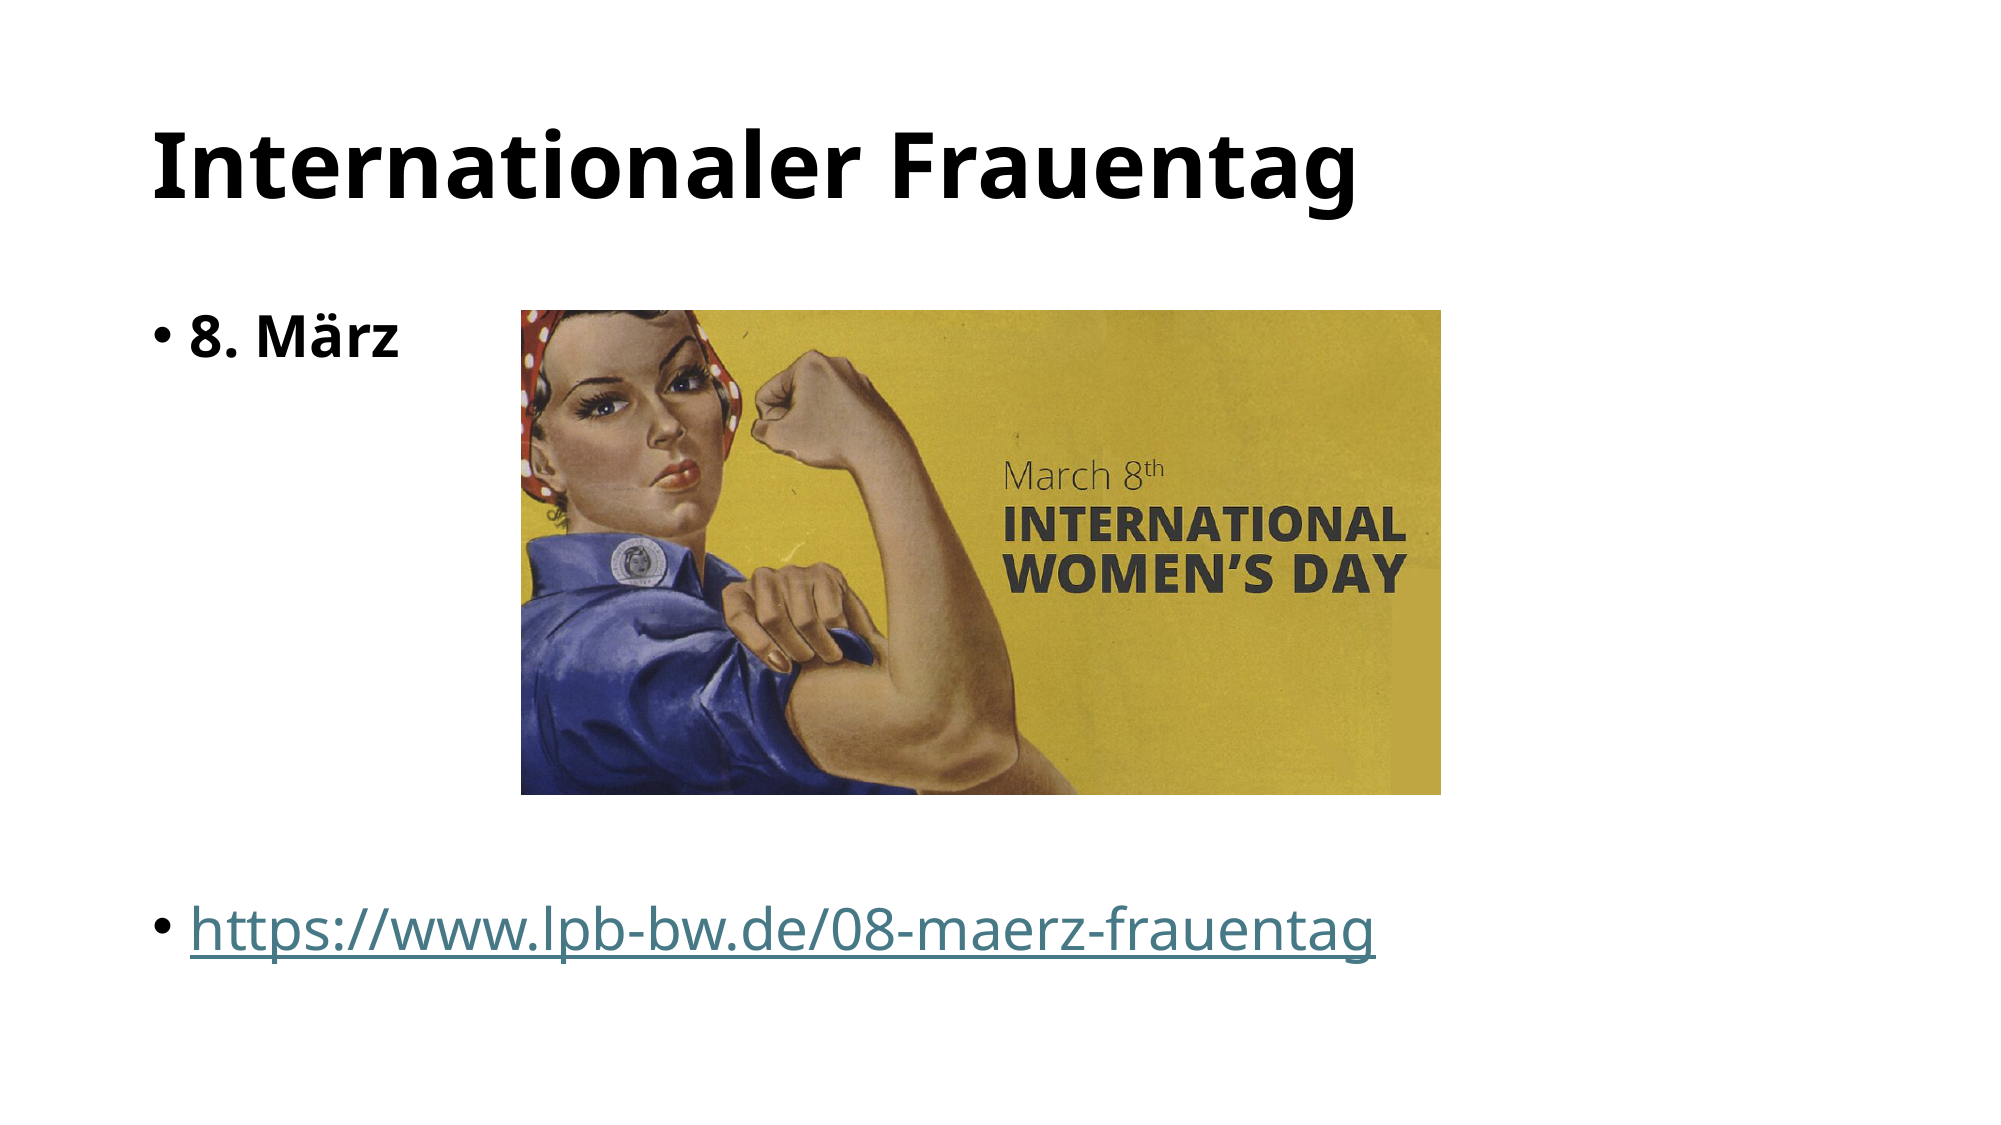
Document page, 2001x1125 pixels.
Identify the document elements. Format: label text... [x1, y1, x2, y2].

picture [521, 310, 1441, 795]
title Internationaler Frauentag [137, 59, 1863, 278]
list 8. März https://www.lpb-bw.de/08-maerz-frauentag [137, 299, 1863, 1014]
